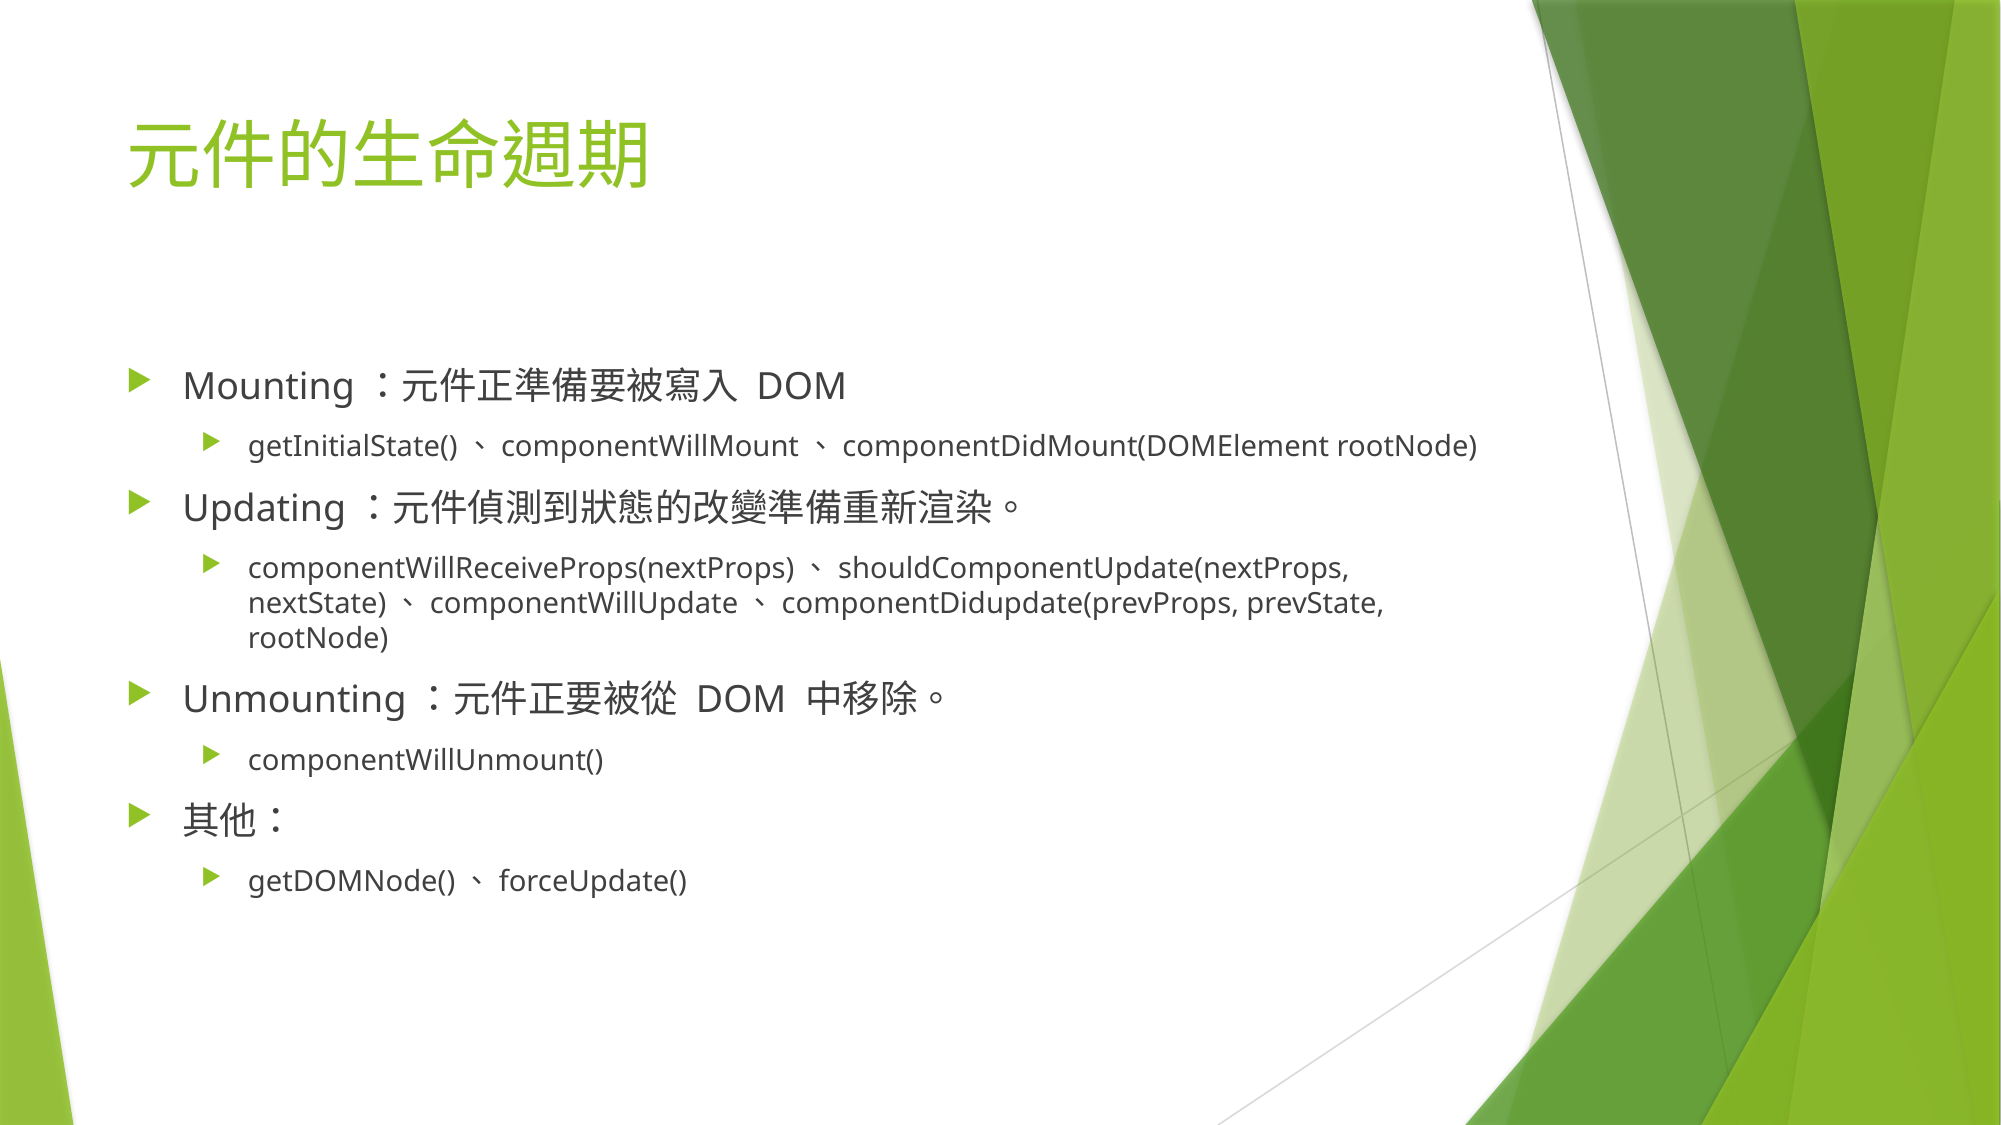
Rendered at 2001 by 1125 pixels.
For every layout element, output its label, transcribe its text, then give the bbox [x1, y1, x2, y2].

list Mounting：元件正準備要被寫入 DOM getInitialState()、componentWillMount、componentDidMount(DOMElement rootNode) Updating：元件偵測到狀態的改變準備重新渲染。 componentWillReceiveProps(nextProps)、shouldComponentUpdate(nextProps, nextState)、componentWillUpdate、componentDidupdate(prevProps, prevState, rootNode) Unmounting：元件正要被從 DOM 中移除。 componentWillUnmount() 其他： getDOMNode()、forceUpdate() [111, 354, 1522, 992]
title 元件的生命週期 [111, 99, 1522, 317]
